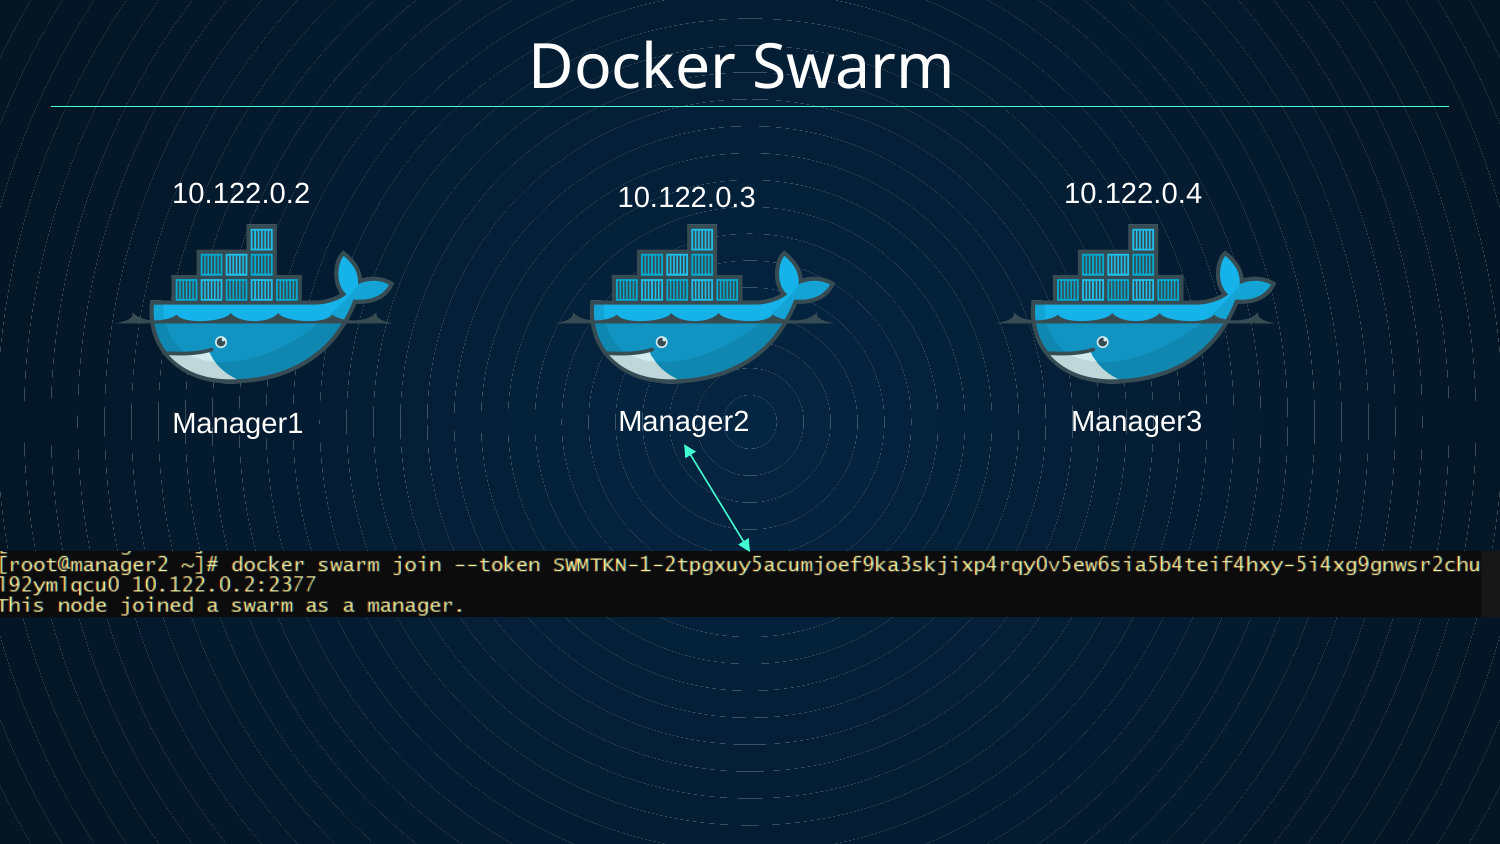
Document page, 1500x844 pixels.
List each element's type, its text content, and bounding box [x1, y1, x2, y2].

text_box 10.122.0.4 [1049, 167, 1218, 216]
text_box 10.122.0.3 [603, 170, 772, 216]
picture [550, 217, 842, 392]
text_box Manager3 [1056, 400, 1218, 445]
picture [109, 217, 402, 392]
title Docker Swarm [51, 16, 1449, 106]
picture [990, 217, 1283, 392]
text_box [683, 444, 751, 553]
title Docker Swarm [51, 113, 1449, 117]
text_box Manager1 [157, 400, 319, 447]
picture [0, 551, 1500, 617]
text_box Manager2 [603, 400, 765, 445]
text_box 10.122.0.2 [157, 167, 326, 216]
